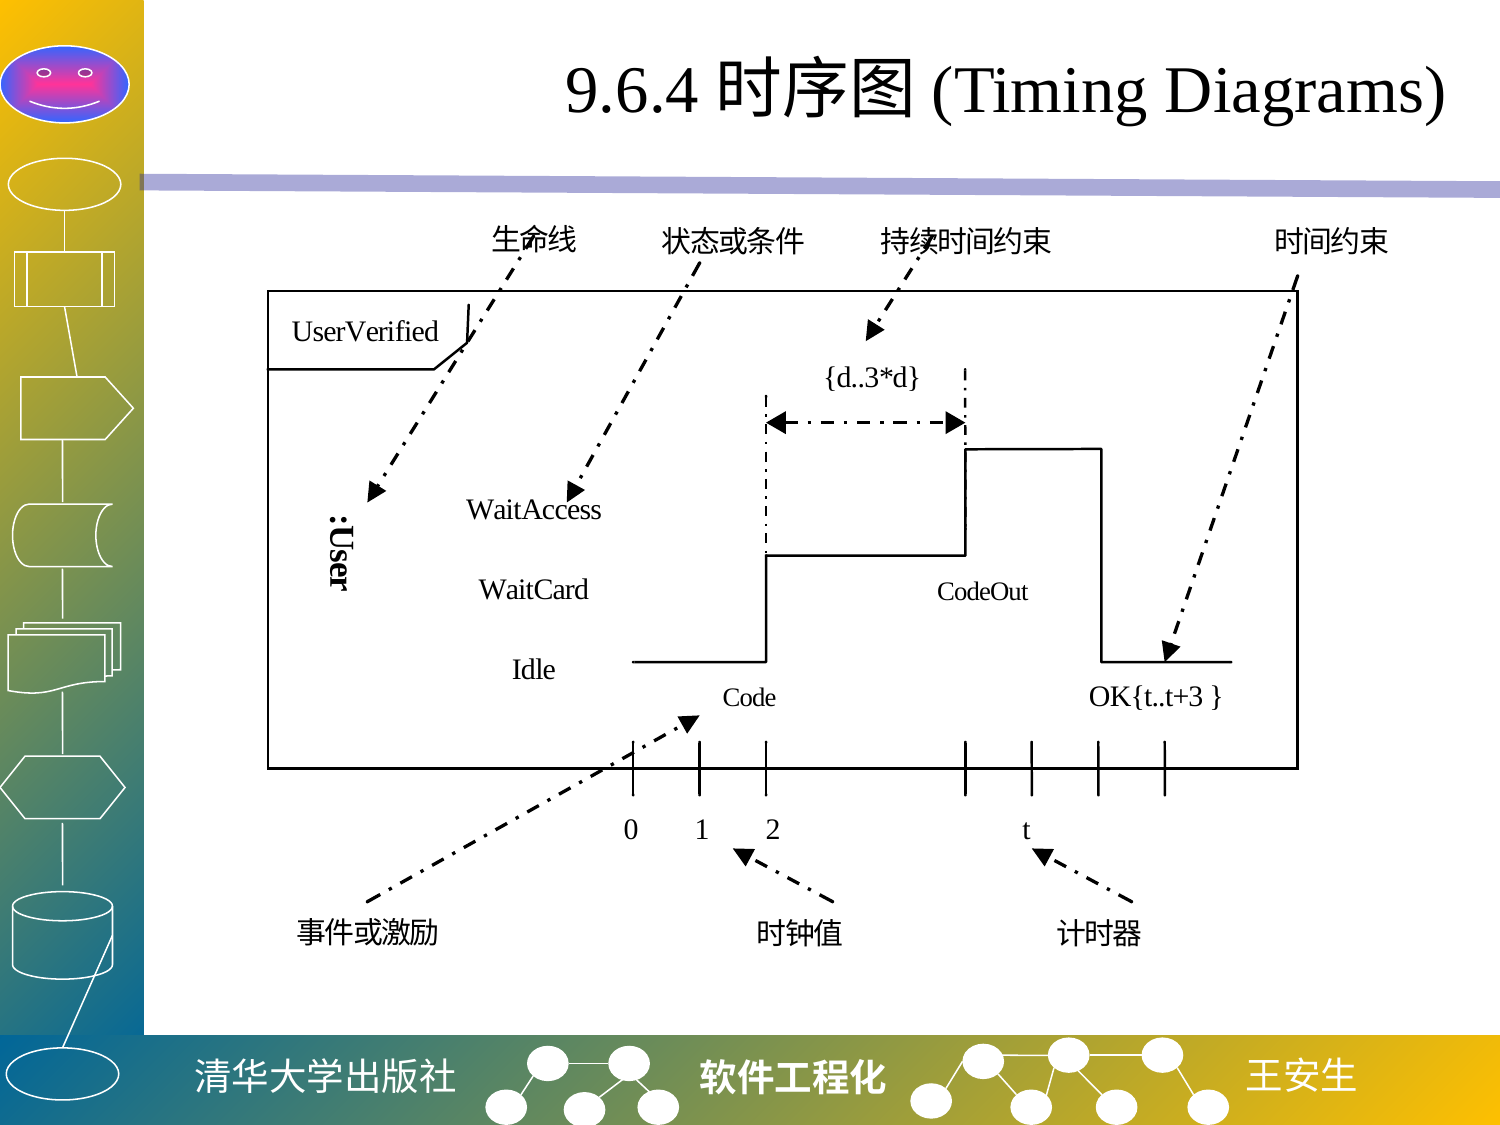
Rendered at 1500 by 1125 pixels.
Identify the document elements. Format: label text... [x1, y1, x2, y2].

picture [97, 182, 1500, 982]
title 9.6.4时序图(Timing Diagrams) [187, 24, 1463, 147]
